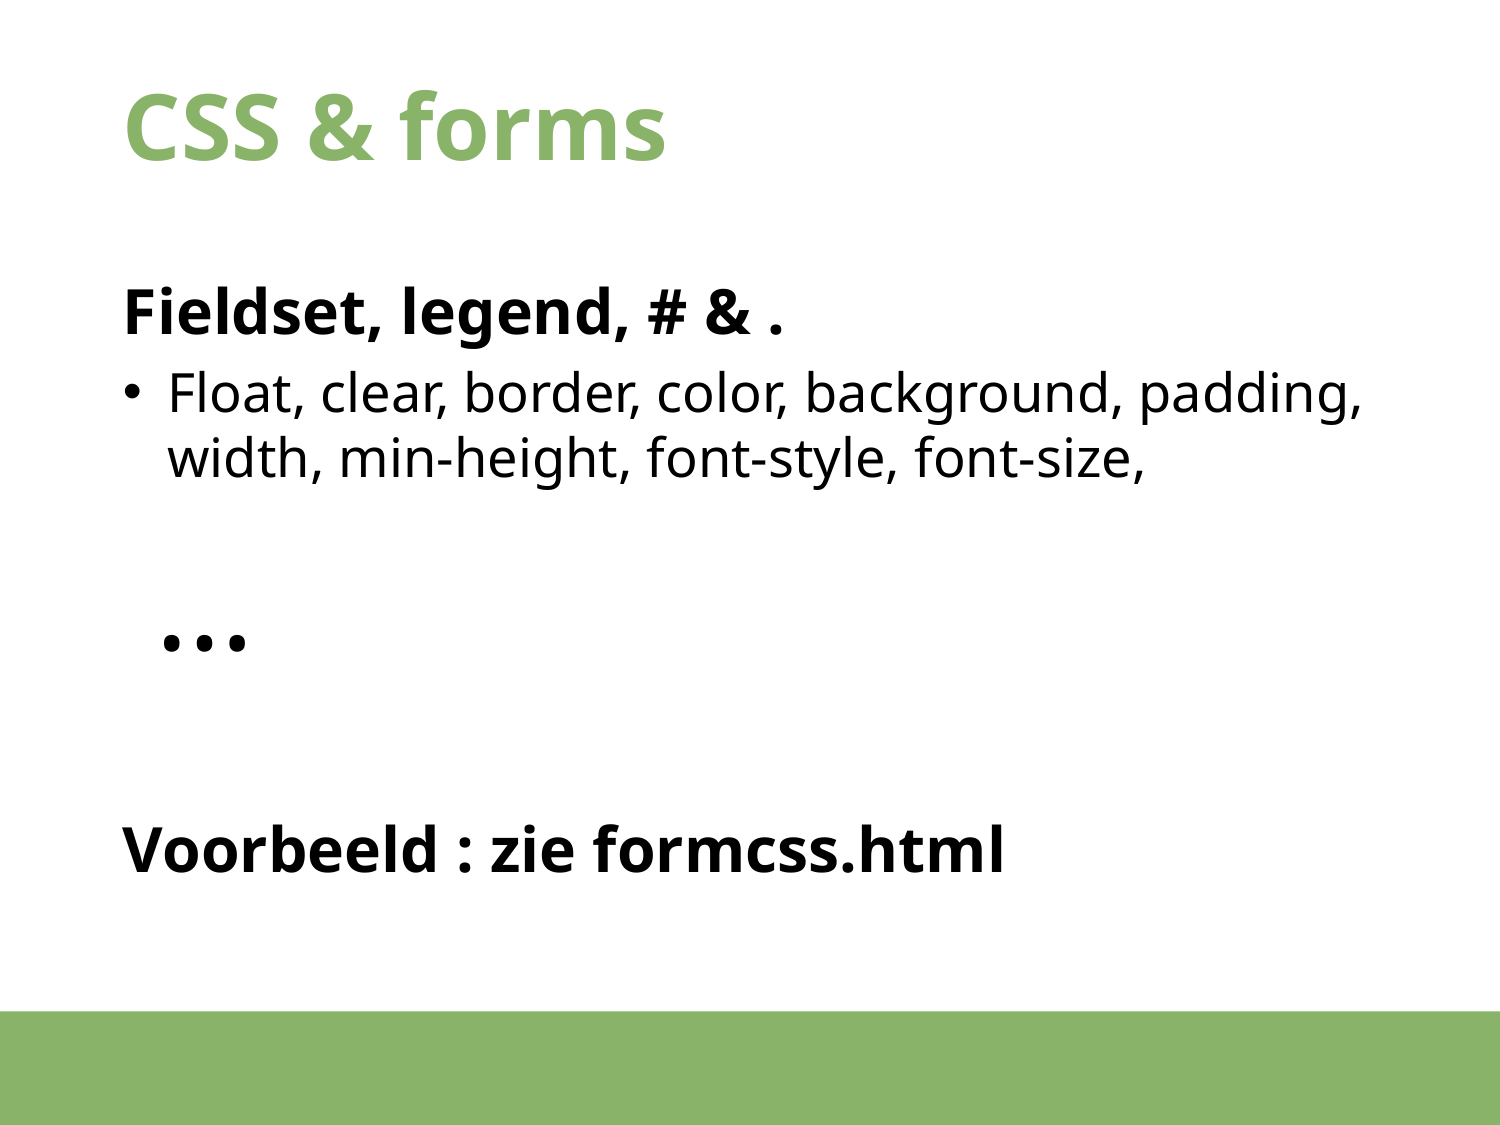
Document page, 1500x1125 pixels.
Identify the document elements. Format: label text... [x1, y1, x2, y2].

list Fieldset, legend, # & . Float, clear, border, color, background, padding, width, min-height, font-style, font-size, … Voorbeeld : zie formcss.html [107, 249, 1425, 993]
title CSS & forms [107, 30, 1425, 218]
